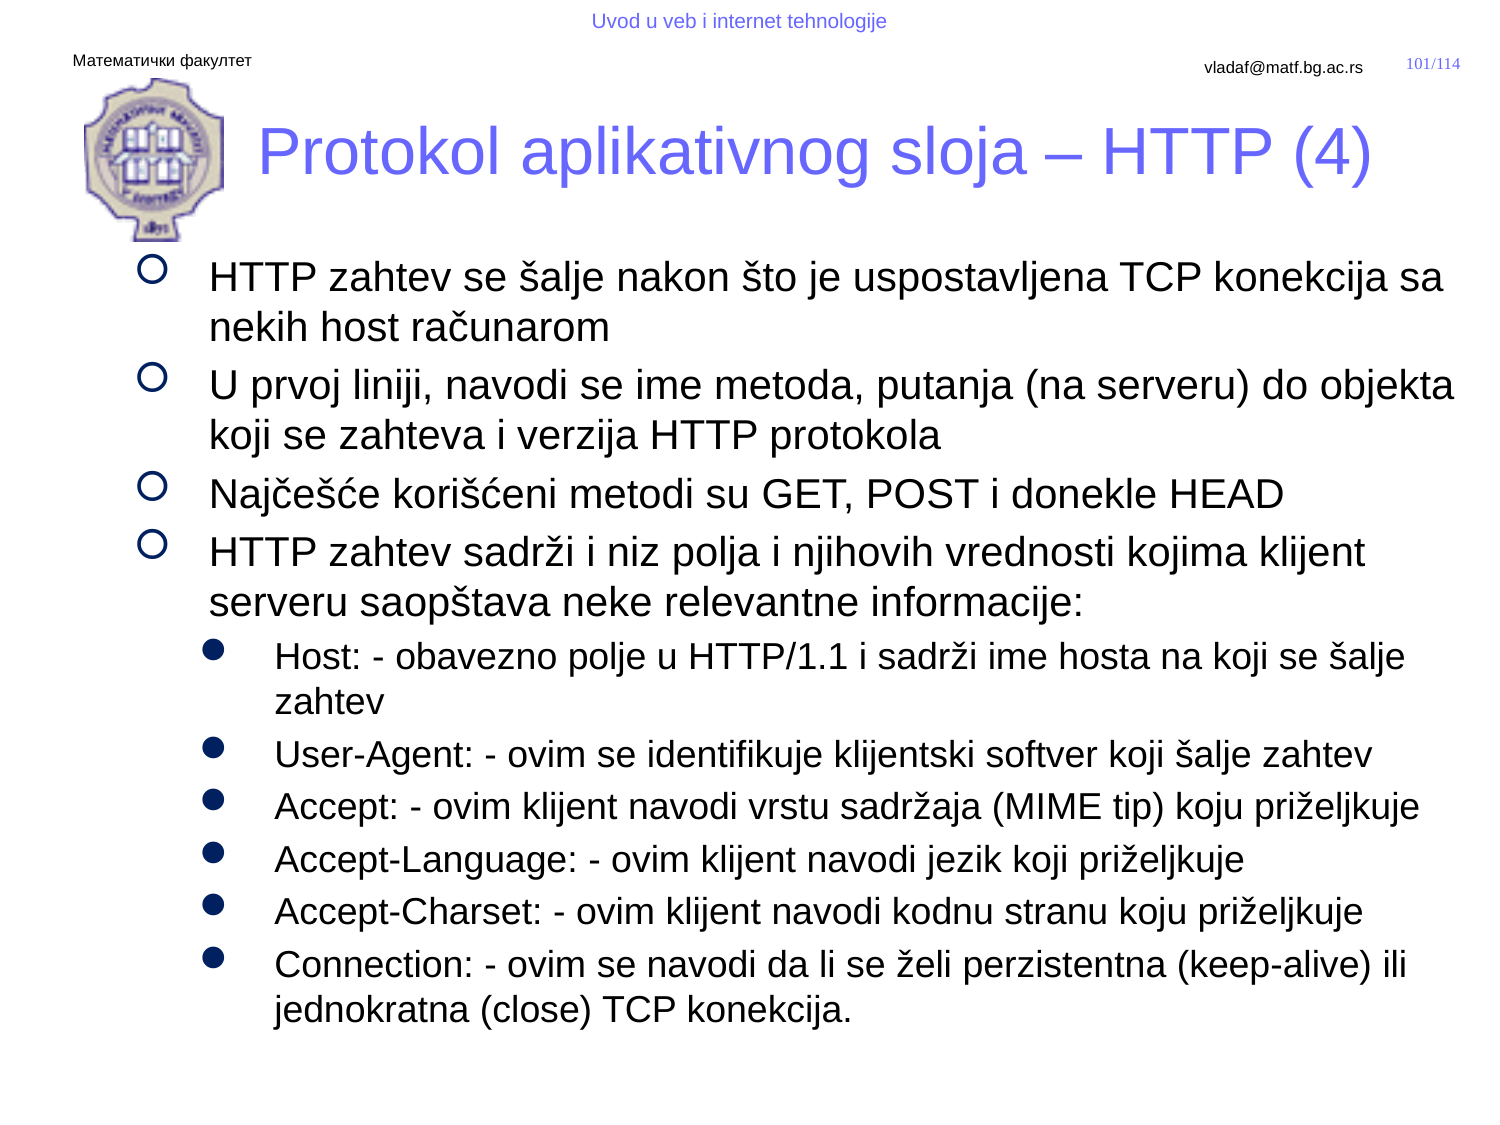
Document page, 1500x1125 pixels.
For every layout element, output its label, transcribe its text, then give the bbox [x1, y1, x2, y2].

list HTTP zahtev se šalje nakon što je uspostavljena TCP konekcija sa nekih host računarom U prvoj liniji, navodi se ime metoda, putanja (na serveru) do objekta koji se zahteva i verzija HTTP protokola Najčešće korišćeni metodi su GET, POST i donekle HEAD HTTP zahtev sadrži i niz polja i njihovih vrednosti kojima klijent serveru saopštava neke relevantne informacije: Host: - obavezno polje u HTTP/1.1 i sadrži ime hosta na koji se šalje zahtev User-Agent: - ovim se identifikuje klijentski softver koji šalje zahtev Accept: - ovim klijent navodi vrstu sadržaja (MIME tip) koju priželjkuje Accept-Language: - ovim klijent navodi jezik koji priželjkuje Accept-Charset: - ovim klijent navodi kodnu stranu koju priželjkuje Connection: - ovim se navodi da li se želi perzistentna (keep-alive) ili jednokratna (close) TCP konekcija. [53, 242, 1483, 598]
title Protokol aplikativnog sloja – HTTP (4) [242, 54, 1447, 242]
picture [84, 78, 224, 242]
